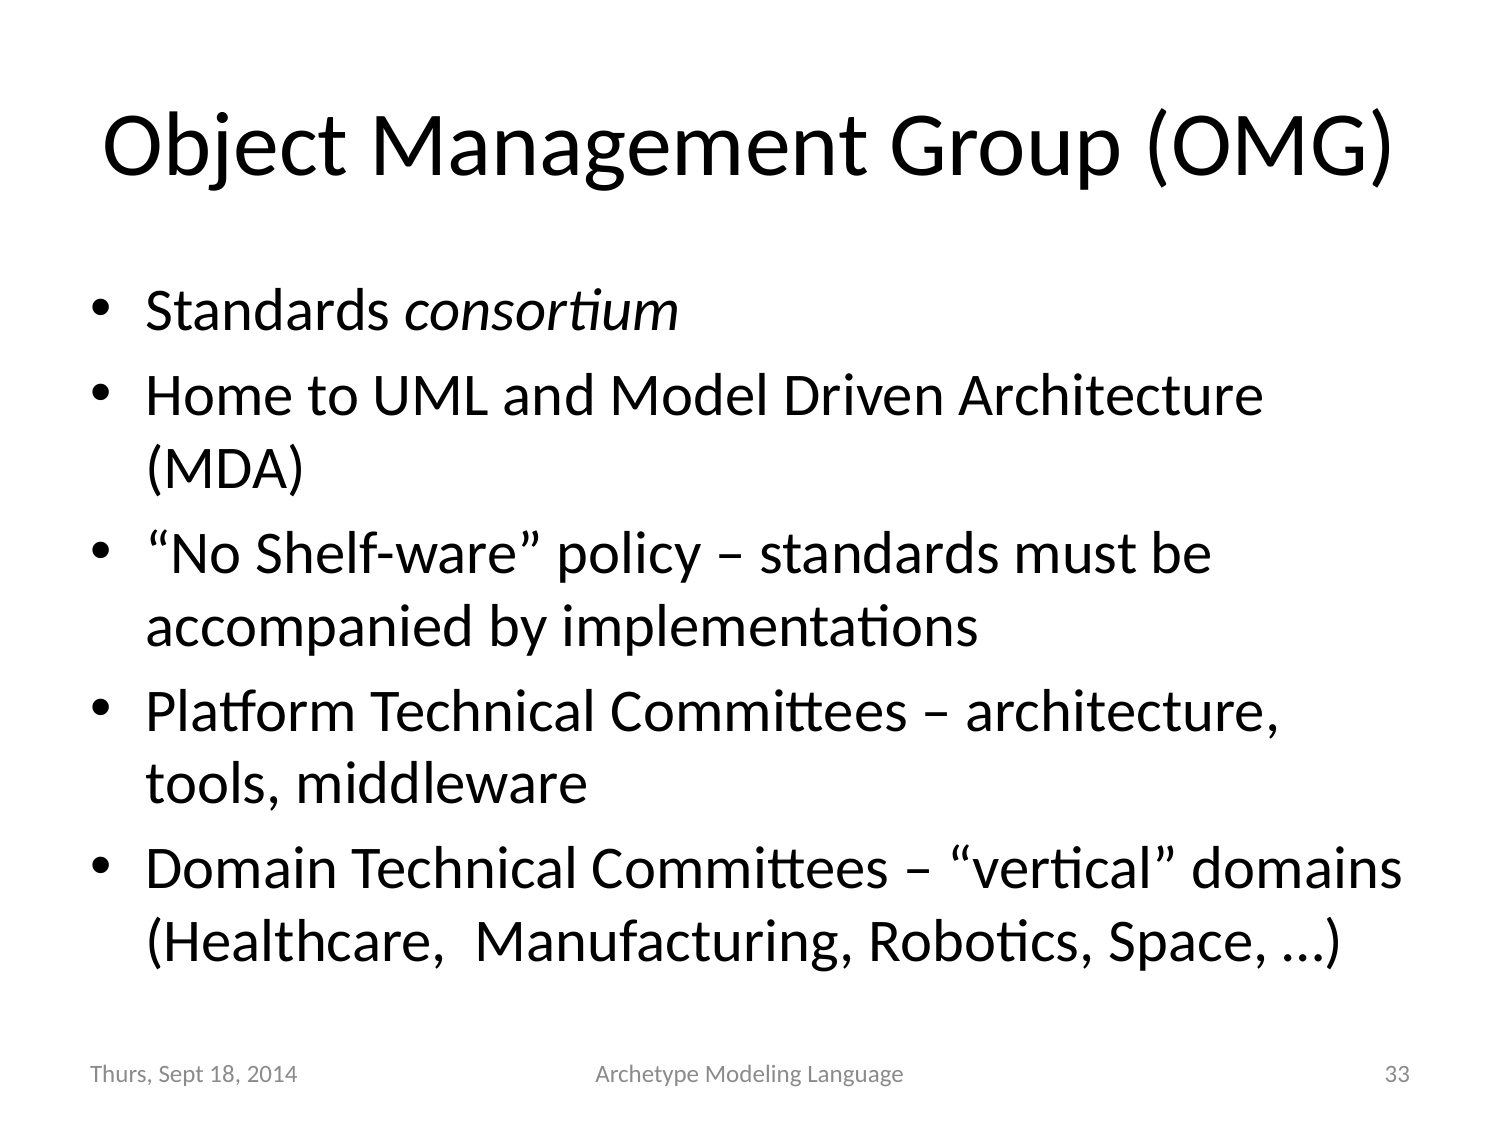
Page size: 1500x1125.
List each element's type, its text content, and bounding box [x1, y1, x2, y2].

slide_number 33 [1074, 1042, 1425, 1103]
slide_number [75, 1042, 425, 1103]
list Standards consortium Home to UML and Model Driven Architecture (MDA) “No Shelf-ware” policy – standards must be accompanied by implementations Platform Technical Committees – architecture, tools, middleware Domain Technical Committees – “vertical” domains (Healthcare, Manufacturing, Robotics, Space, …) [75, 262, 1425, 1005]
footer Archetype Modeling Language [512, 1042, 988, 1103]
title Object Management Group (OMG) [75, 45, 1425, 233]
